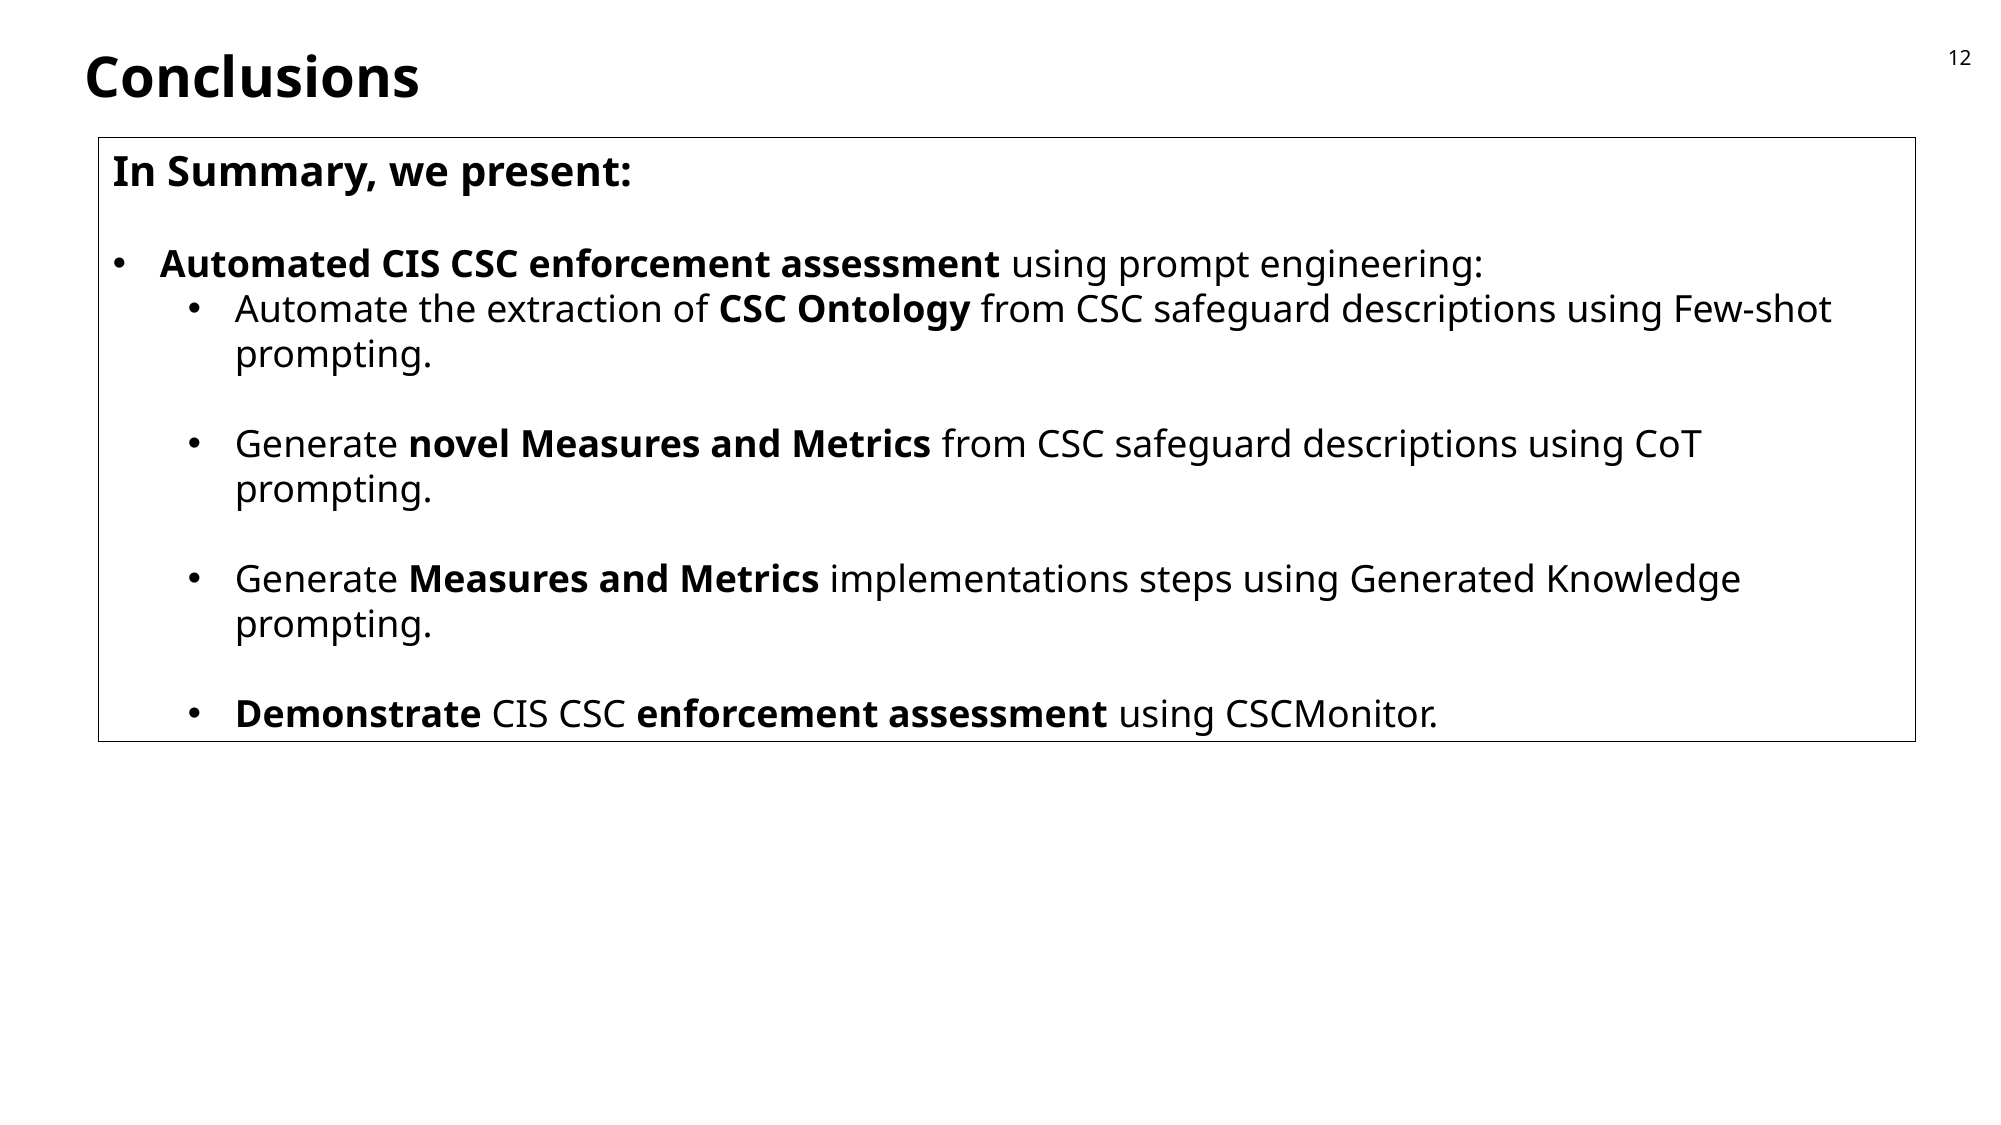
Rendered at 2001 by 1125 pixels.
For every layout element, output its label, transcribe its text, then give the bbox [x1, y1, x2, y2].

text_box 12 [1933, 36, 2000, 77]
text_box Conclusions [84, 13, 1782, 138]
text_box In Summary, we present: Automated CIS CSC enforcement assessment using prompt engineering: Automate the extraction of CSC Ontology from CSC safeguard descriptions using Few-shot prompting. Generate novel Measures and Metrics from CSC safeguard descriptions using CoT prompting. Generate Measures and Metrics implementations steps using Generated Knowledge prompting. Demonstrate CIS CSC enforcement assessment using CSCMonitor. [98, 137, 1916, 742]
